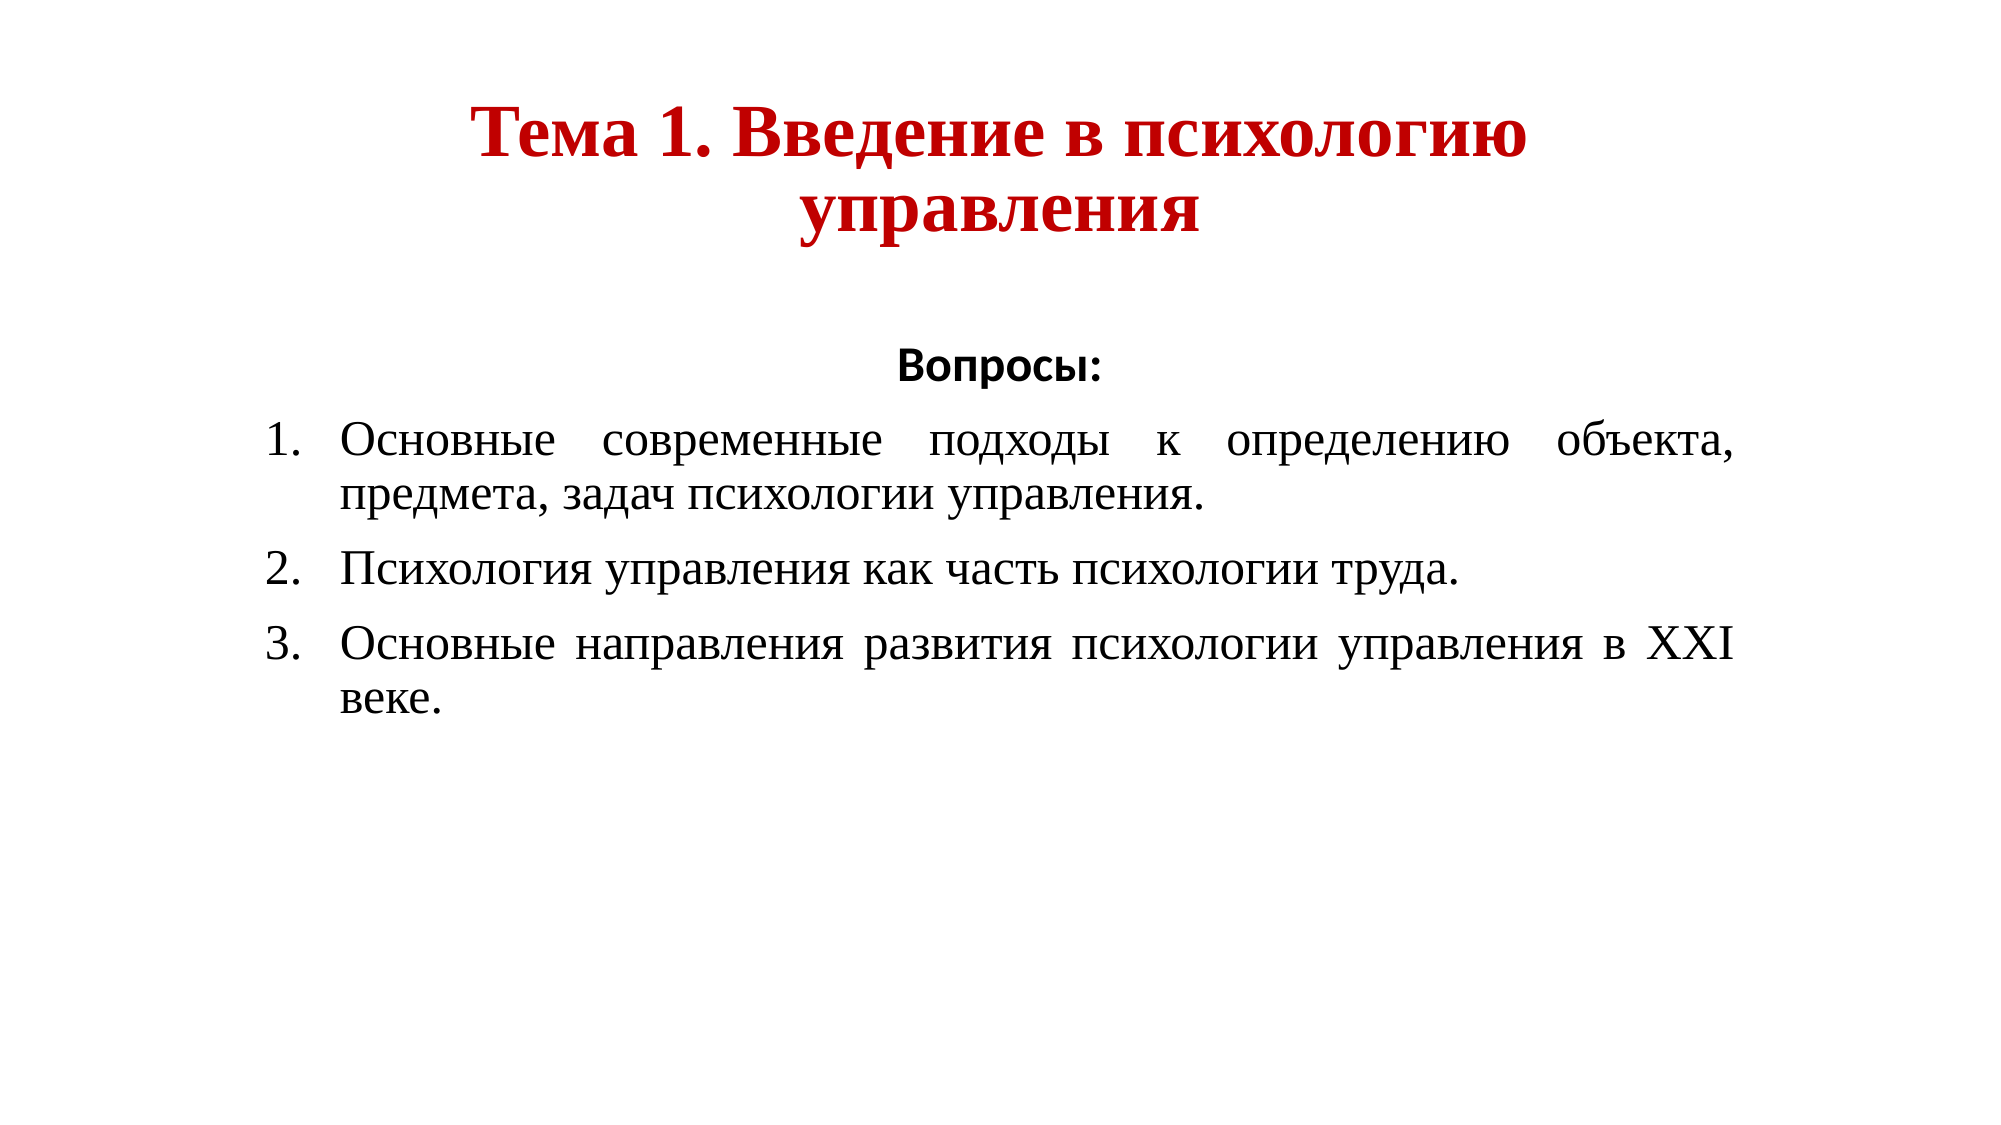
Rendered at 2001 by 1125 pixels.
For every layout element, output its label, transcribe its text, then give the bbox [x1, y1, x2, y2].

subtitle Вопросы: Основные современные подходы к определению объекта, предмета, задач психологии управления. Психология управления как часть психологии труда. Основные направления развития психологии управления в ХХI веке. [249, 330, 1750, 863]
title Тема 1. Введение в психологию управления [249, 70, 1750, 330]
